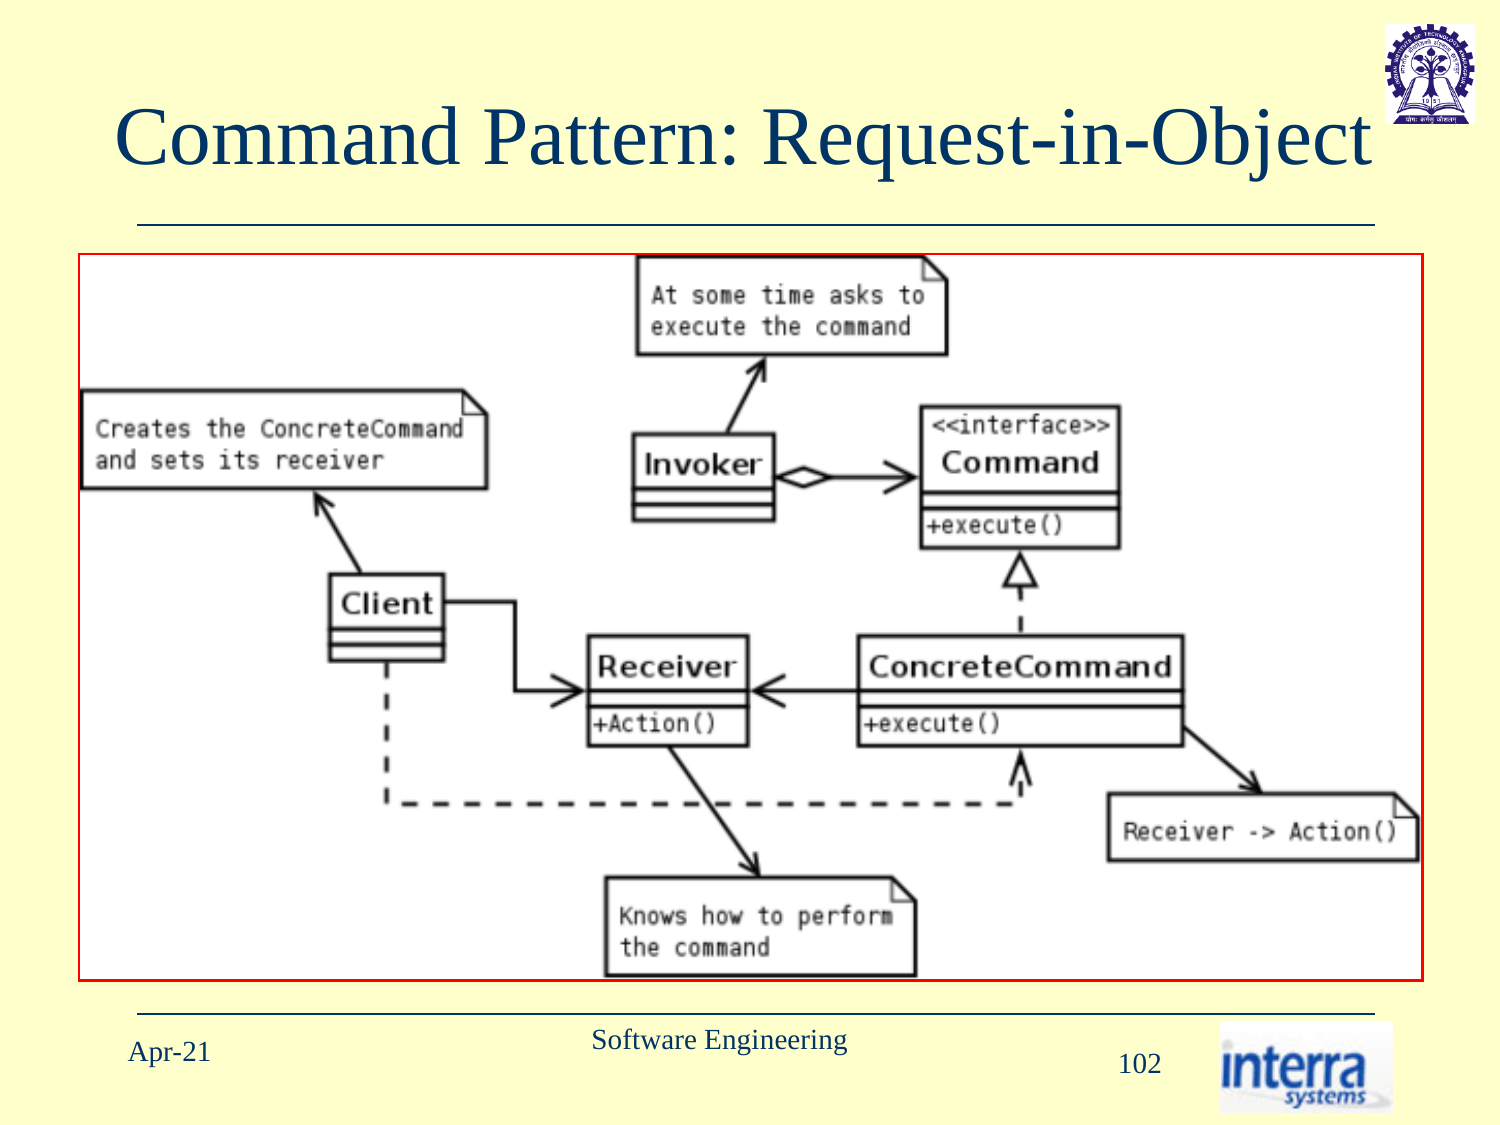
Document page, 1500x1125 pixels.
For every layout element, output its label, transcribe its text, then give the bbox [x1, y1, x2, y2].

picture [80, 255, 1422, 980]
picture [1220, 1021, 1393, 1113]
picture [1385, 24, 1475, 124]
title Command Pattern: Request-in-Object [70, 37, 1419, 225]
text_box Apr-21 [112, 1024, 307, 1100]
text_box Software Engineering [349, 1013, 1090, 1125]
